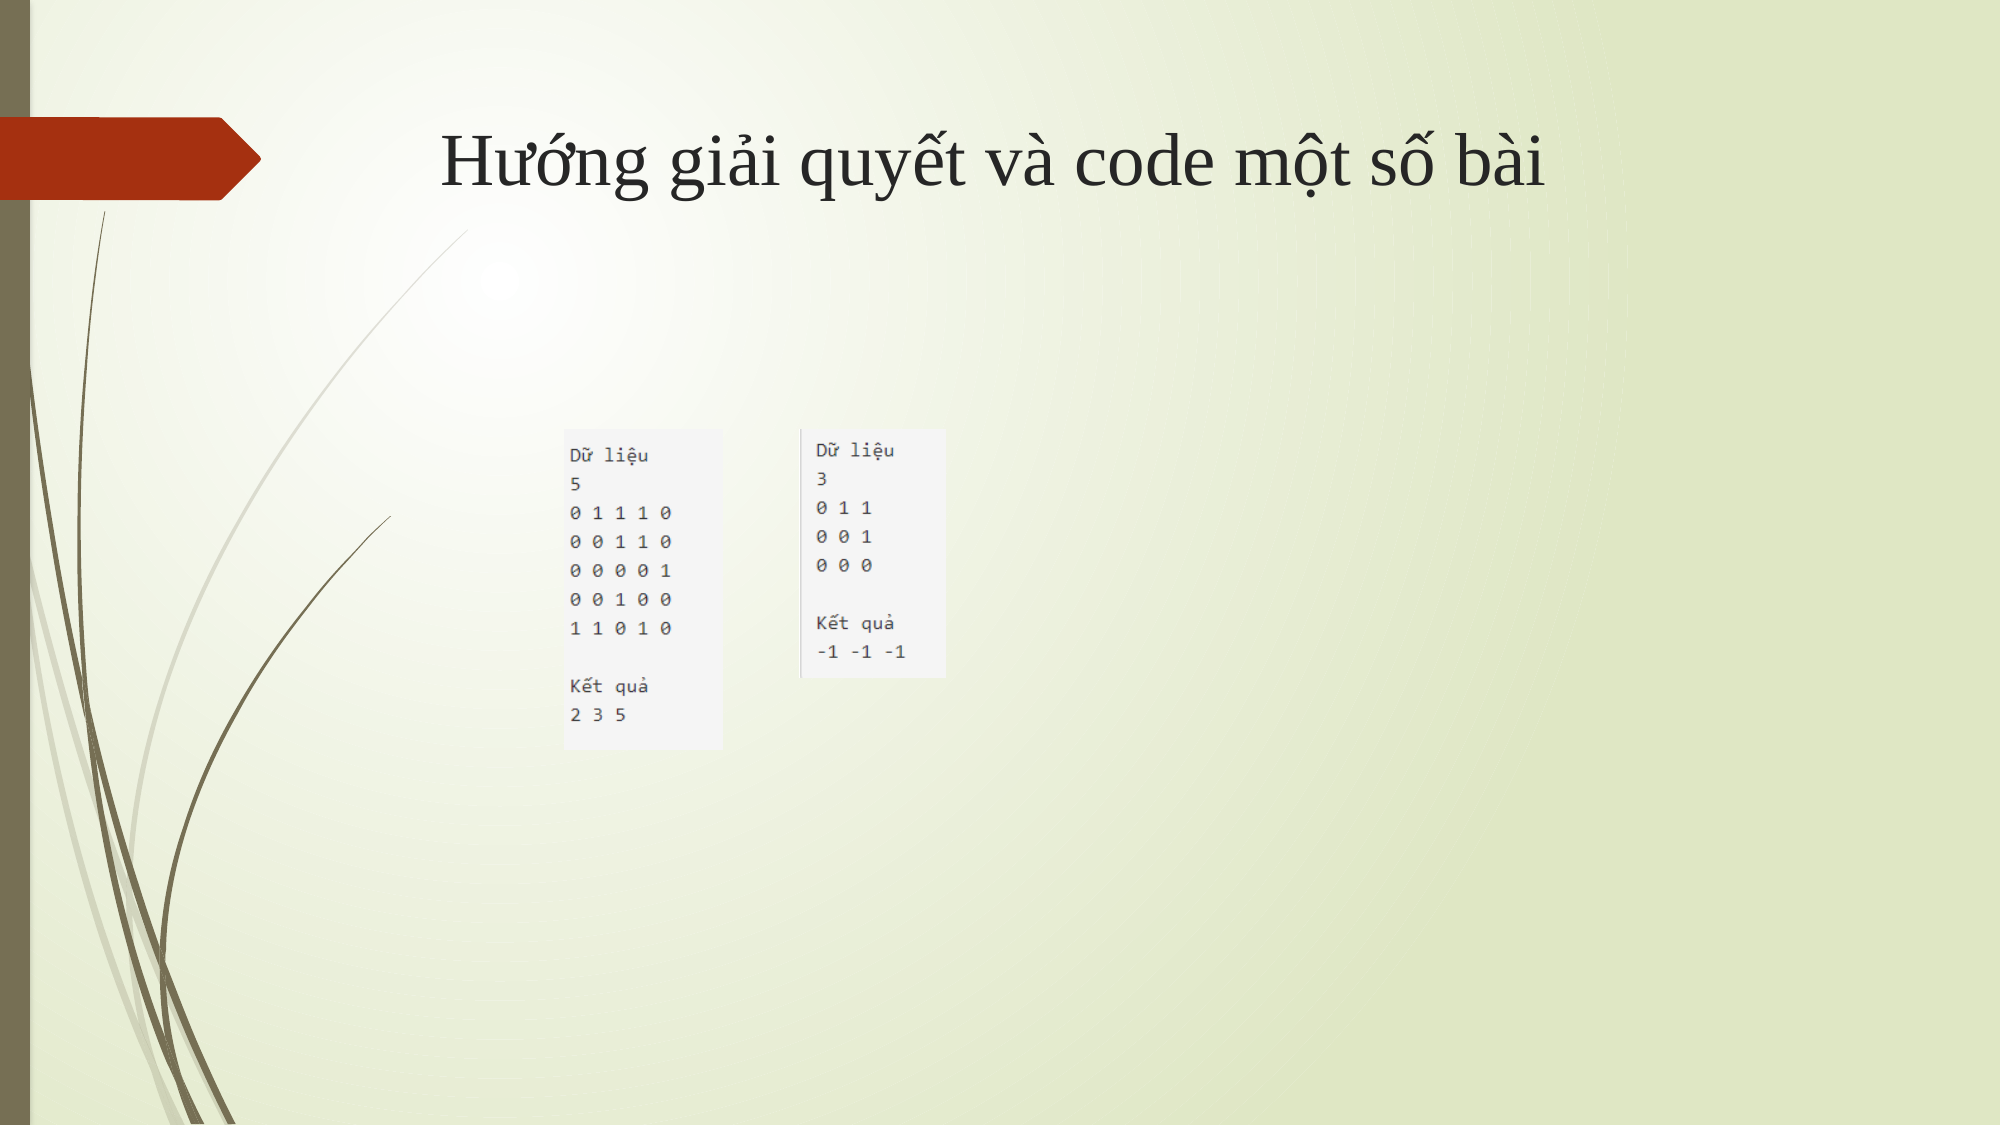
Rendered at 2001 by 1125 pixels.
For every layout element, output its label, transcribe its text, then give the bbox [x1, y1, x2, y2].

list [564, 428, 723, 750]
picture [799, 428, 946, 679]
title Hướng giải quyết và code một số bài [425, 102, 1888, 313]
